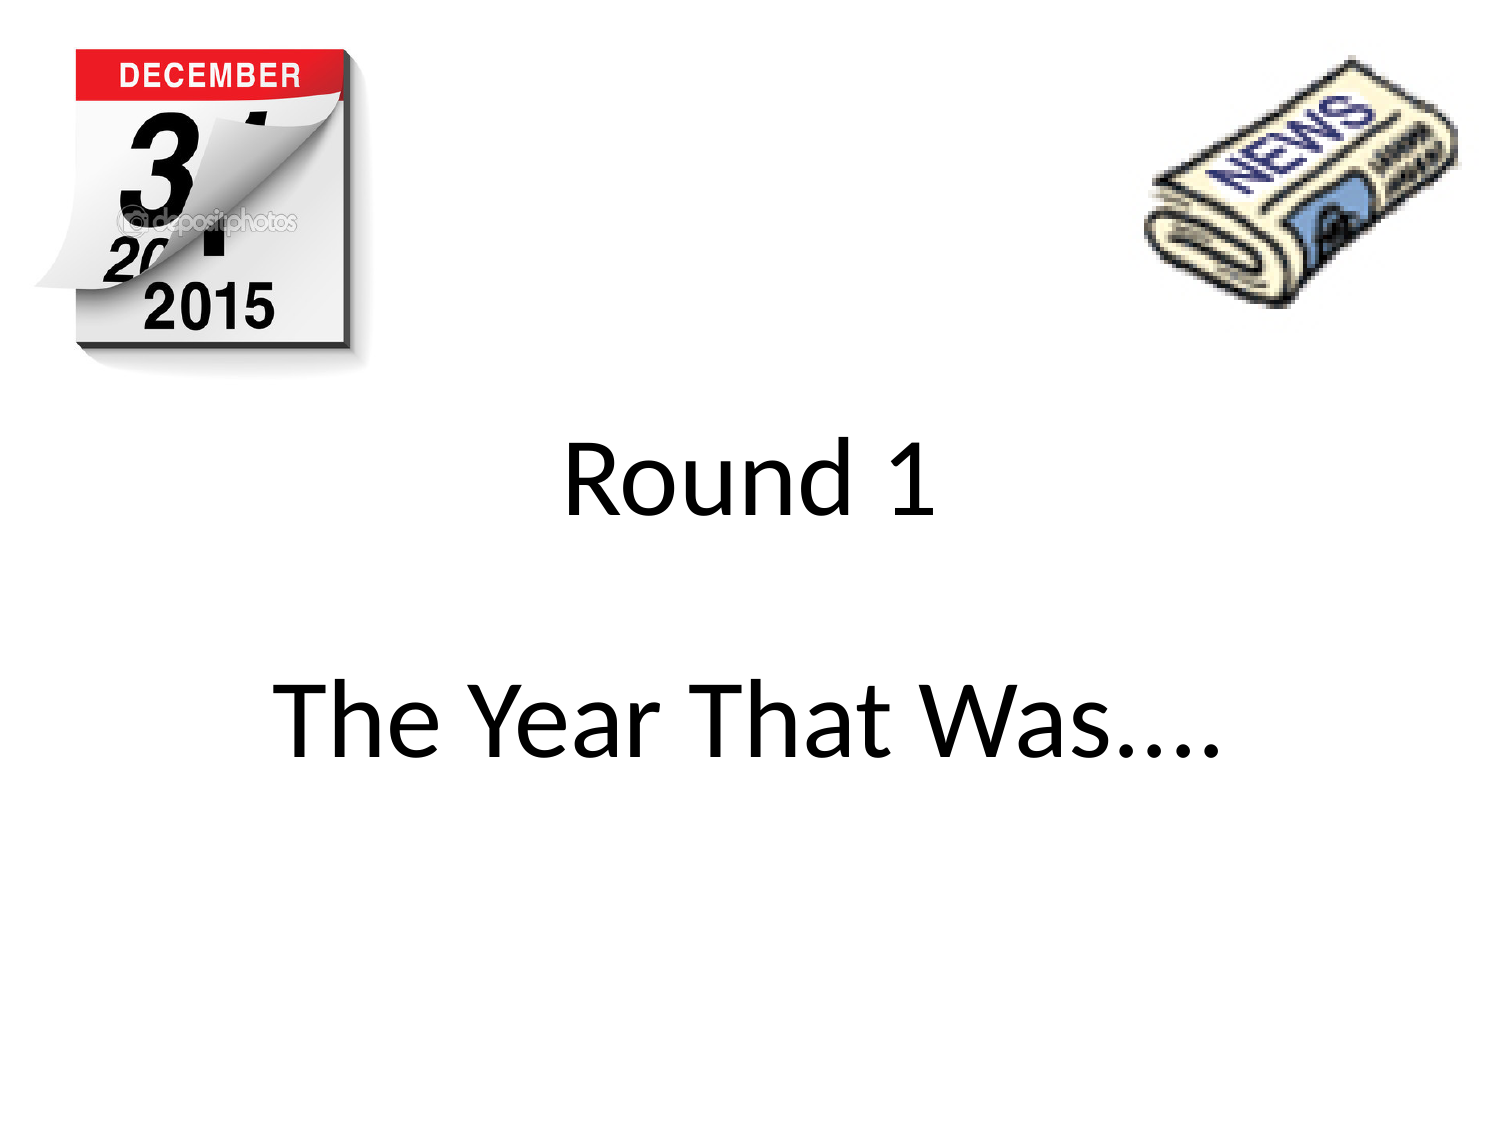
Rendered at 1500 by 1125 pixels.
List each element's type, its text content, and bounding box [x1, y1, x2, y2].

title Round 1 [112, 349, 1388, 591]
subtitle The Year That Was.... [225, 637, 1275, 925]
picture [1127, 6, 1479, 359]
picture [29, 18, 385, 408]
